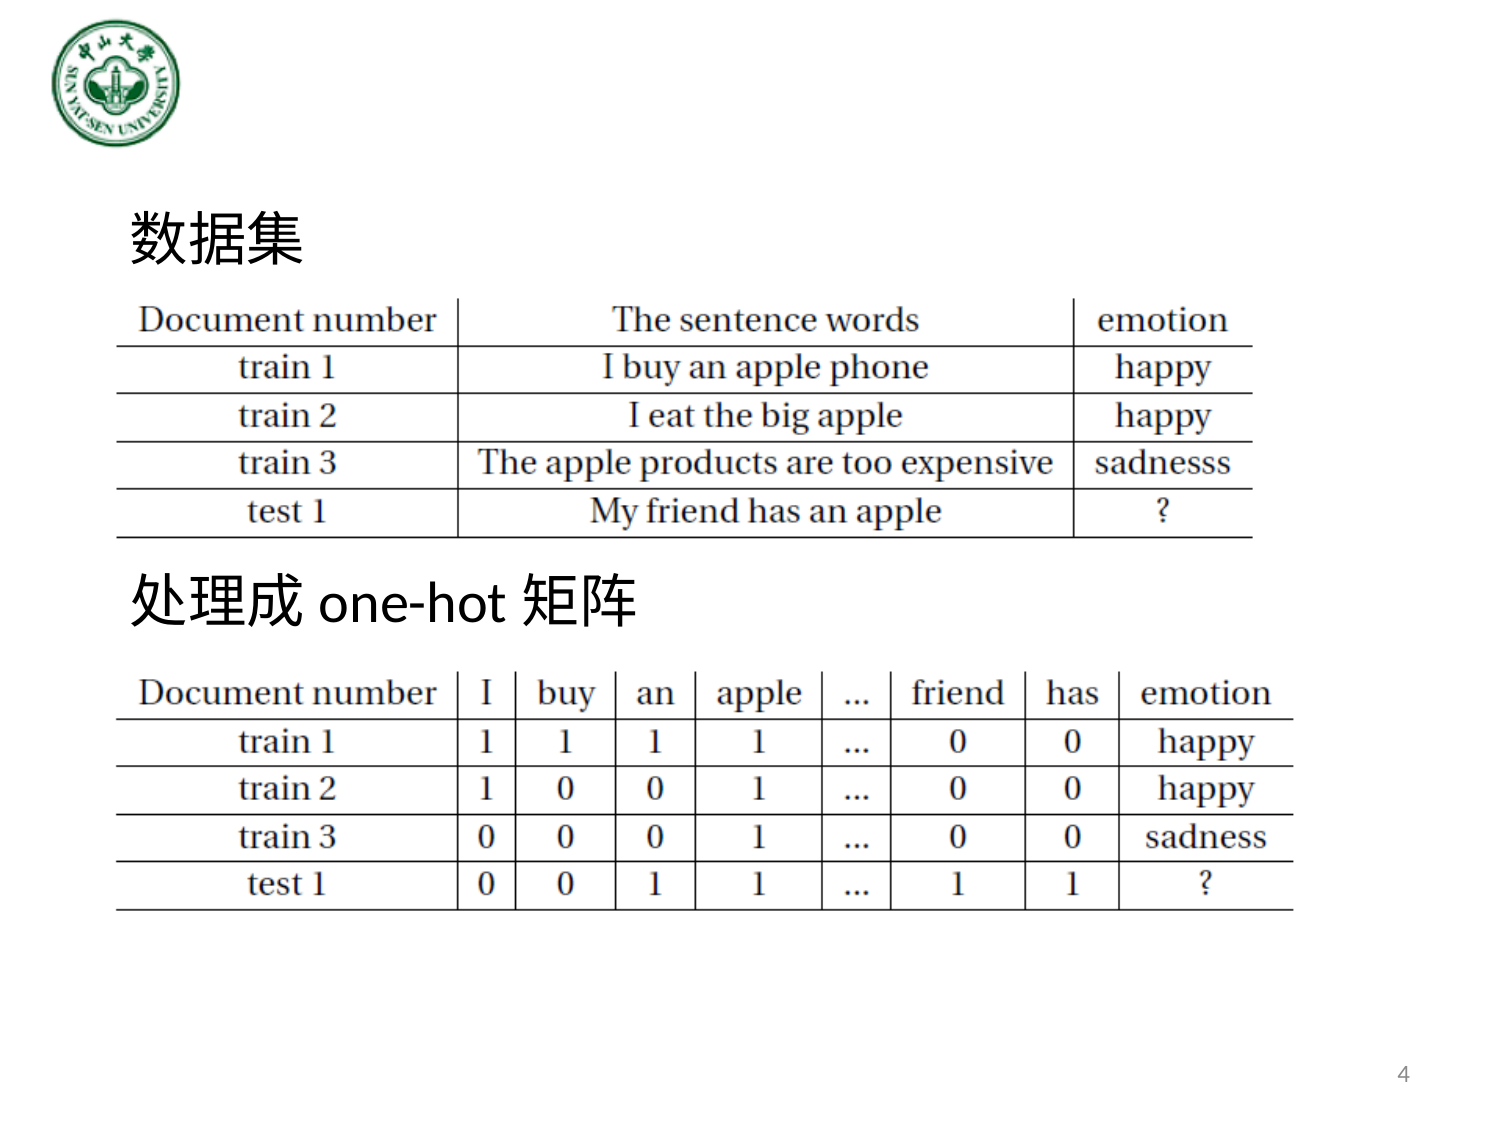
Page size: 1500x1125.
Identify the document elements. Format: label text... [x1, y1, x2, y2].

picture [33, 7, 208, 167]
list 数据集 处理成one-hot矩阵 [75, 194, 1469, 1125]
picture [107, 663, 1303, 926]
slide_number 4 [1074, 1042, 1425, 1103]
picture [108, 283, 1268, 552]
